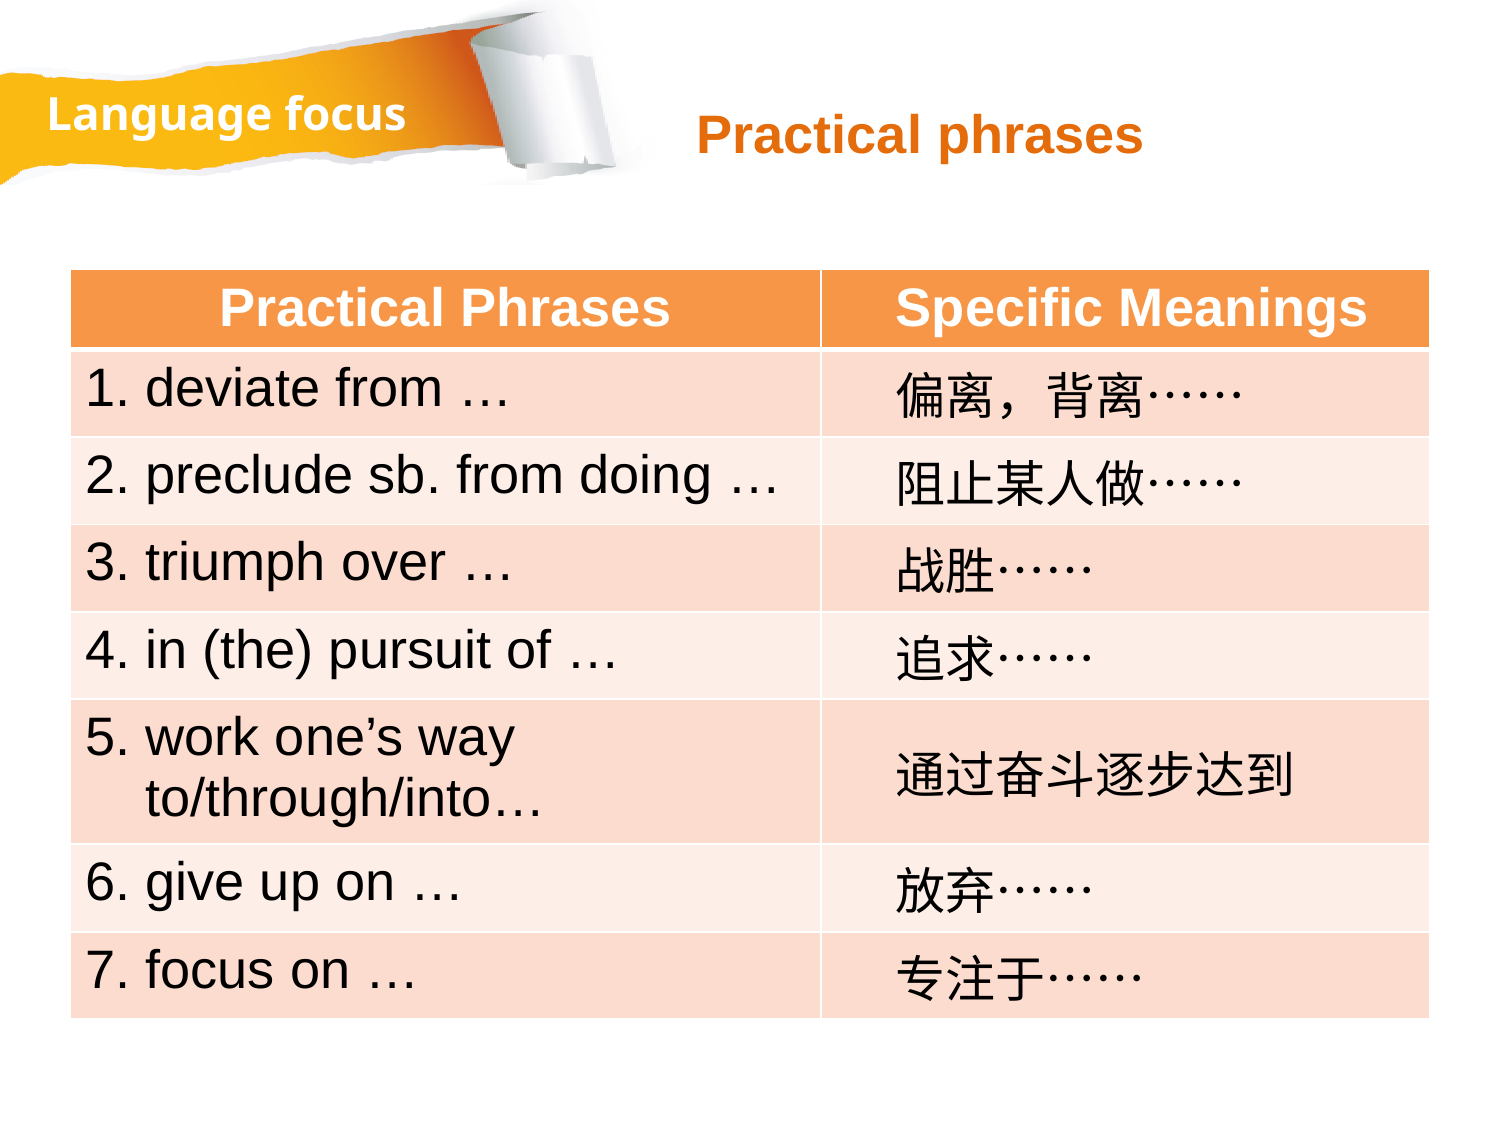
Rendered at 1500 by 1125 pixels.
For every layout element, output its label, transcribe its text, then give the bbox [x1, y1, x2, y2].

table_cell 7. focus on … [71, 933, 820, 1018]
table_cell 通过奋斗逐步达到 [822, 700, 1429, 843]
table_cell 专注于…… [822, 933, 1429, 1018]
table_cell 6. give up on … [71, 845, 820, 931]
table_cell 5. work one’s way to/through/into… [71, 700, 820, 843]
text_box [0, 0, 1165, 185]
table_cell 2. preclude sb. from doing … [71, 438, 820, 524]
table_cell 追求…… [822, 613, 1429, 698]
table_cell 战胜…… [822, 525, 1429, 611]
table_cell 4. in (the) pursuit of … [71, 613, 820, 698]
table_cell 偏离，背离…… [822, 352, 1429, 436]
table_header Specific Meanings [822, 270, 1429, 347]
table_cell 放弃…… [822, 845, 1429, 931]
table_cell 阻止某人做…… [822, 438, 1429, 524]
table_cell 1. deviate from … [71, 352, 820, 436]
table_cell 3. triumph over … [71, 525, 820, 611]
table_header Practical Phrases [71, 270, 820, 347]
